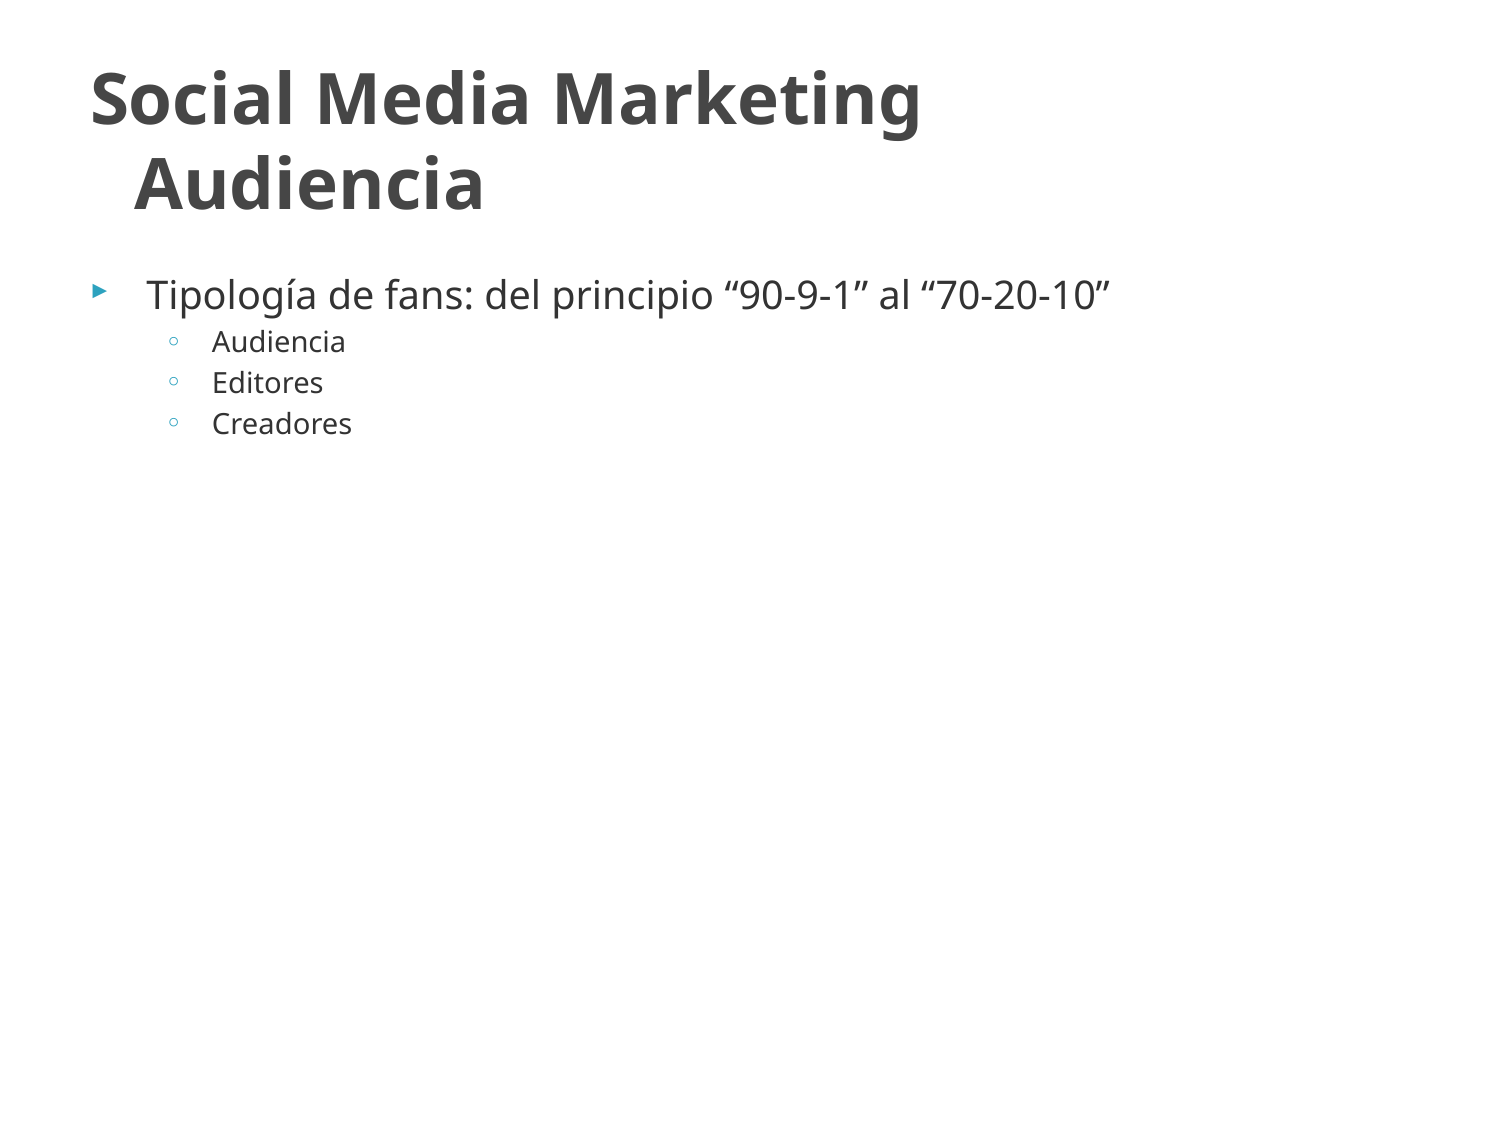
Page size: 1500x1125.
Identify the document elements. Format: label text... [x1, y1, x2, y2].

list Tipología de fans: del principio “90-9-1” al “70-20-10” Audiencia Editores Creadores [74, 262, 1426, 1006]
title Social Media Marketing Audiencia [75, 45, 1425, 233]
